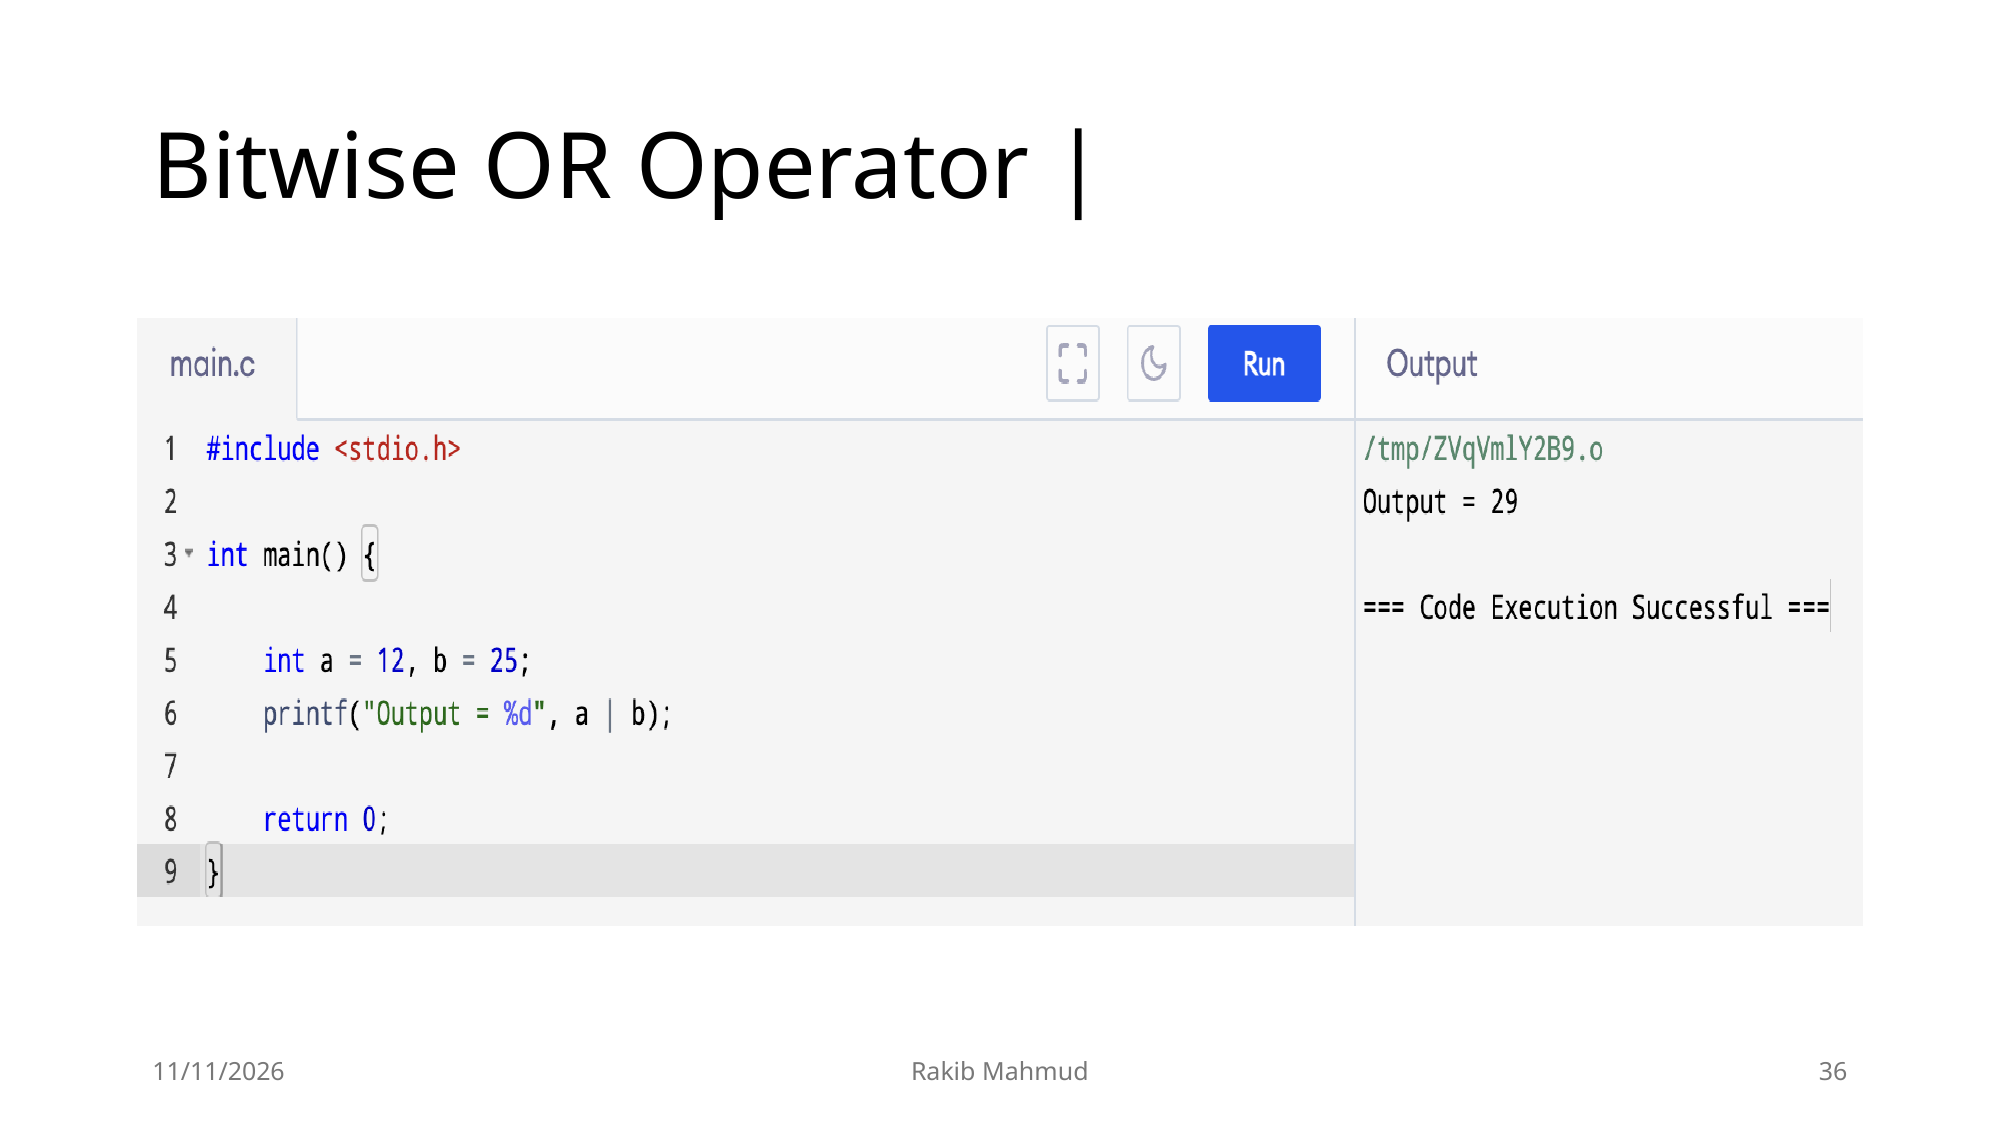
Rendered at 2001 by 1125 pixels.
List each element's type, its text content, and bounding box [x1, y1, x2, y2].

slide_number 36 [1412, 1042, 1863, 1103]
title Bitwise OR Operator | [137, 59, 1863, 278]
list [136, 318, 1863, 927]
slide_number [137, 1042, 588, 1103]
footer Rakib Mahmud [662, 1042, 1338, 1103]
